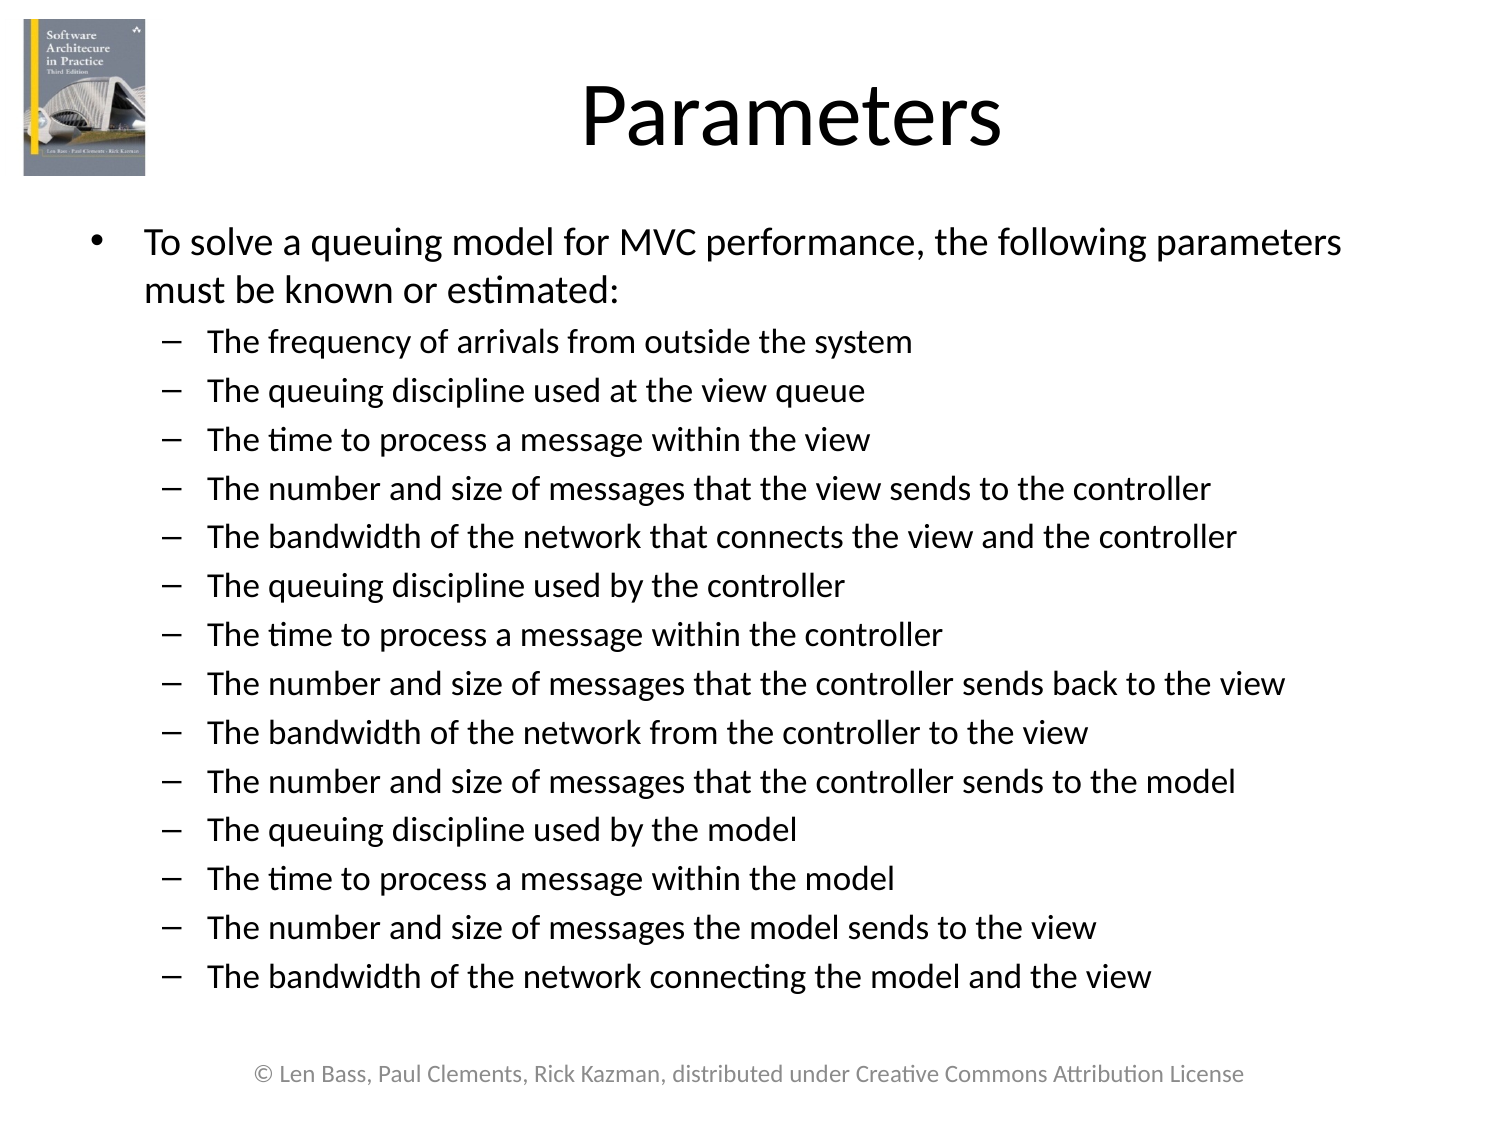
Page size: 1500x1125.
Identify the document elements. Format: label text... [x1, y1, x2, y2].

title Parameters [159, 45, 1425, 173]
picture [5, 19, 163, 176]
footer © Len Bass, Paul Clements, Rick Kazman, distributed under Creative Commons Attribution License [230, 1042, 1270, 1103]
list To solve a queuing model for MVC performance, the following parameters must be known or estimated: The frequency of arrivals from outside the system The queuing discipline used at the view queue The time to process a message within the view The number and size of messages that the view sends to the controller The bandwidth of the network that connects the view and the controller The queuing discipline used by the controller The time to process a message within the controller The number and size of messages that the controller sends back to the view The bandwidth of the network from the controller to the view The number and size of messages that the controller sends to the model The queuing discipline used by the model The time to process a message within the model The number and size of messages the model sends to the view The bandwidth of the network connecting the model and the view [75, 208, 1425, 1005]
